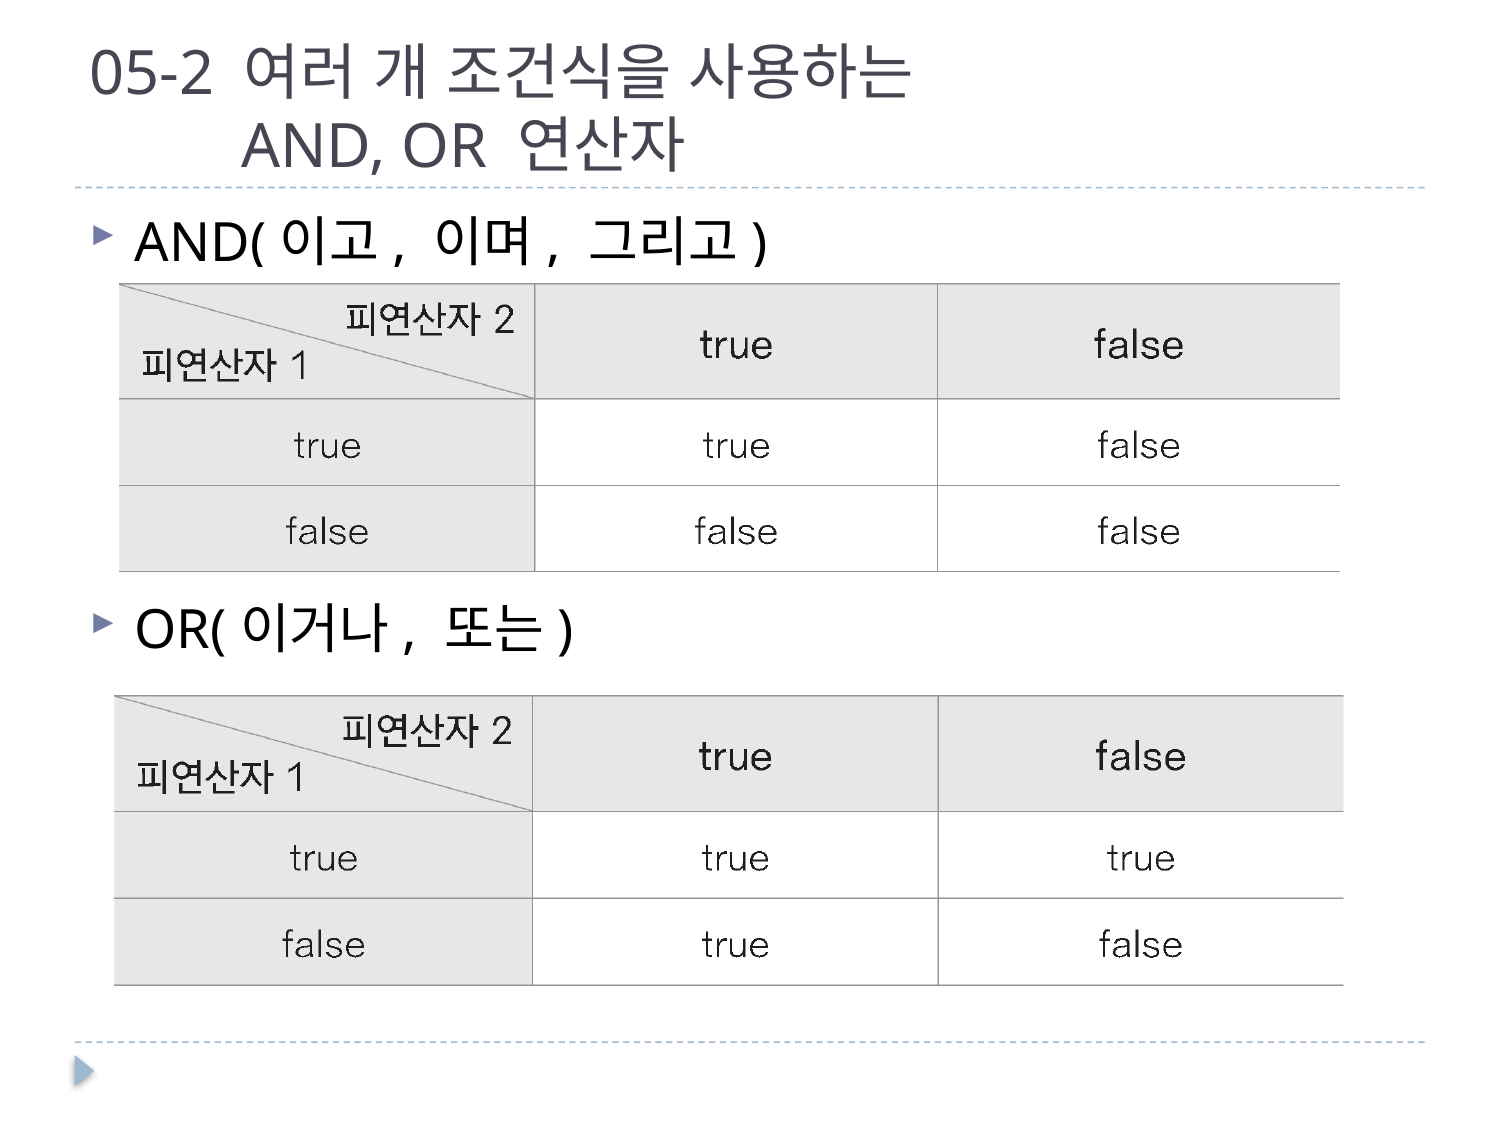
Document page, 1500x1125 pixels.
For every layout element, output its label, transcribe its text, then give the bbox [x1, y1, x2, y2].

list AND(이고, 이며, 그리고) OR(이거나, 또는) [75, 200, 1425, 1010]
picture [96, 677, 1355, 1000]
title 05-2 여러 개 조건식을 사용하는 AND, OR 연산자 [75, 24, 1425, 188]
picture [100, 266, 1355, 581]
